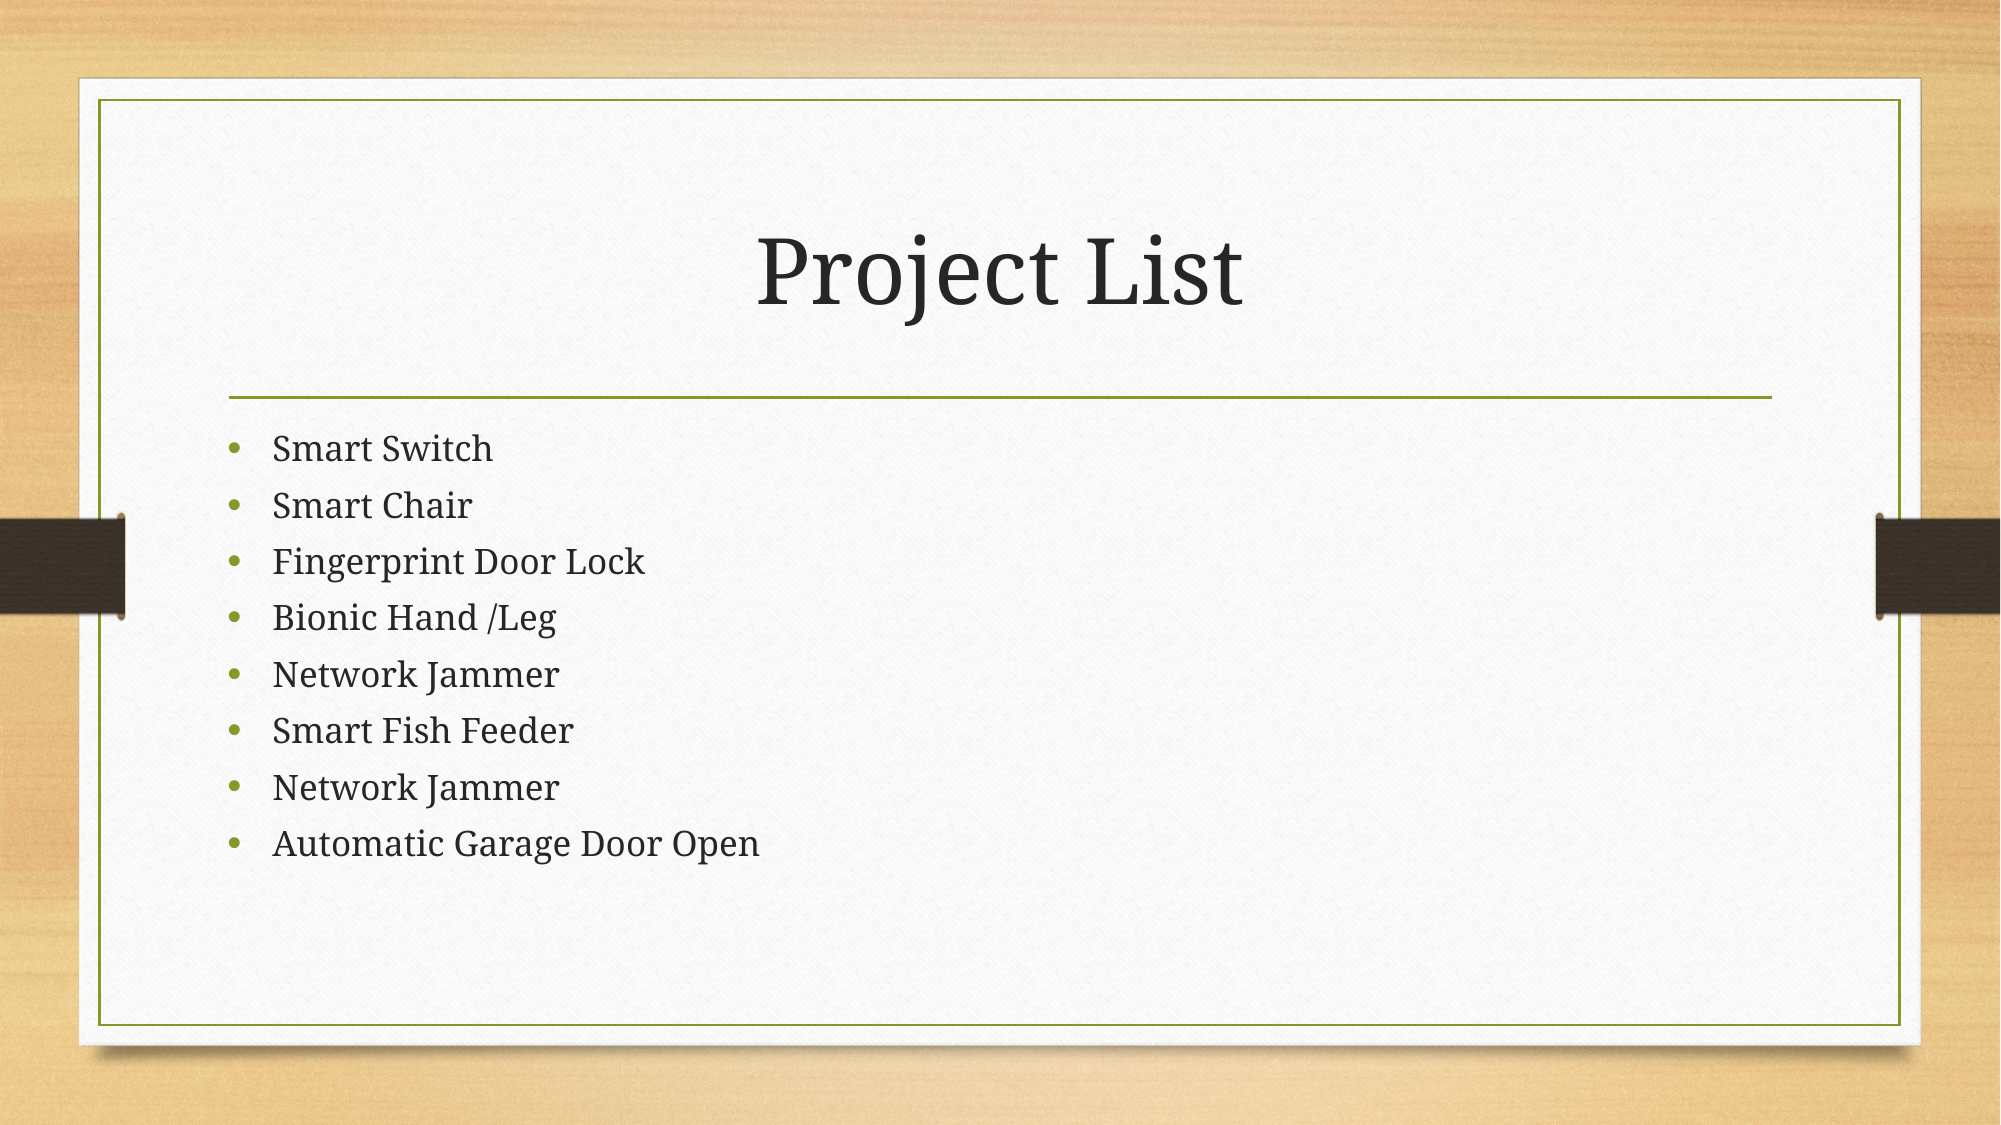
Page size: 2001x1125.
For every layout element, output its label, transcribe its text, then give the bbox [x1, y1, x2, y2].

title Project List [212, 161, 1788, 375]
picture [0, 0, 2001, 1125]
list Smart Switch Smart Chair Fingerprint Door Lock Bionic Hand /Leg Network Jammer Smart Fish Feeder Network Jammer Automatic Garage Door Open [212, 419, 1788, 964]
